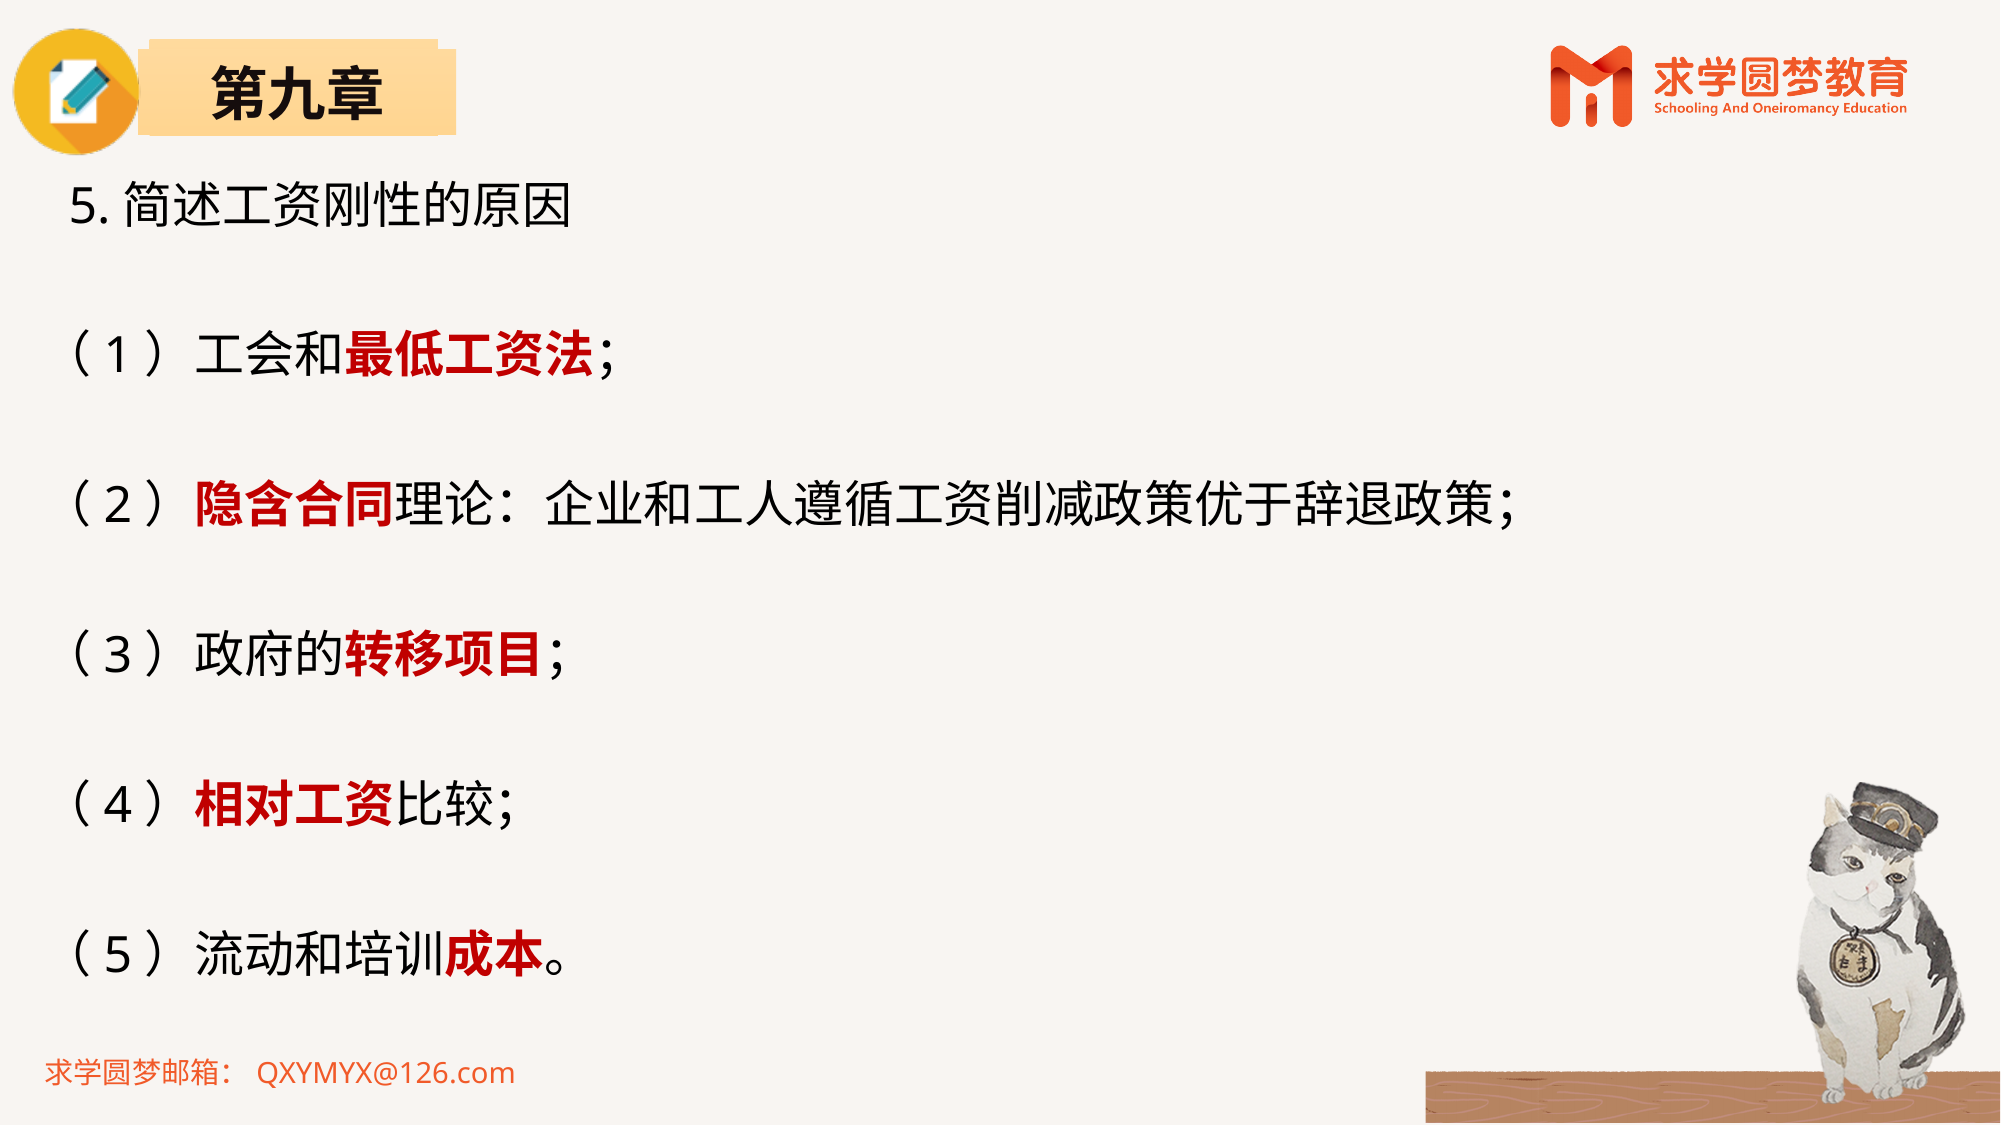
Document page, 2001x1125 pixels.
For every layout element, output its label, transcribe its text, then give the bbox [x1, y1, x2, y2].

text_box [150, 39, 457, 136]
text_box 5.简述工资刚性的原因 [53, 118, 1364, 225]
picture [1540, 38, 1925, 132]
picture [0, 12, 150, 163]
text_box （1）工会和最低工资法； （2）隐含合同理论：企业和工人遵循工资削减政策优于辞退政策； （3）政府的转移项目； （4）相对工资比较； （5）流动和培训成本。 [26, 225, 1944, 990]
picture [1425, 490, 2001, 1123]
